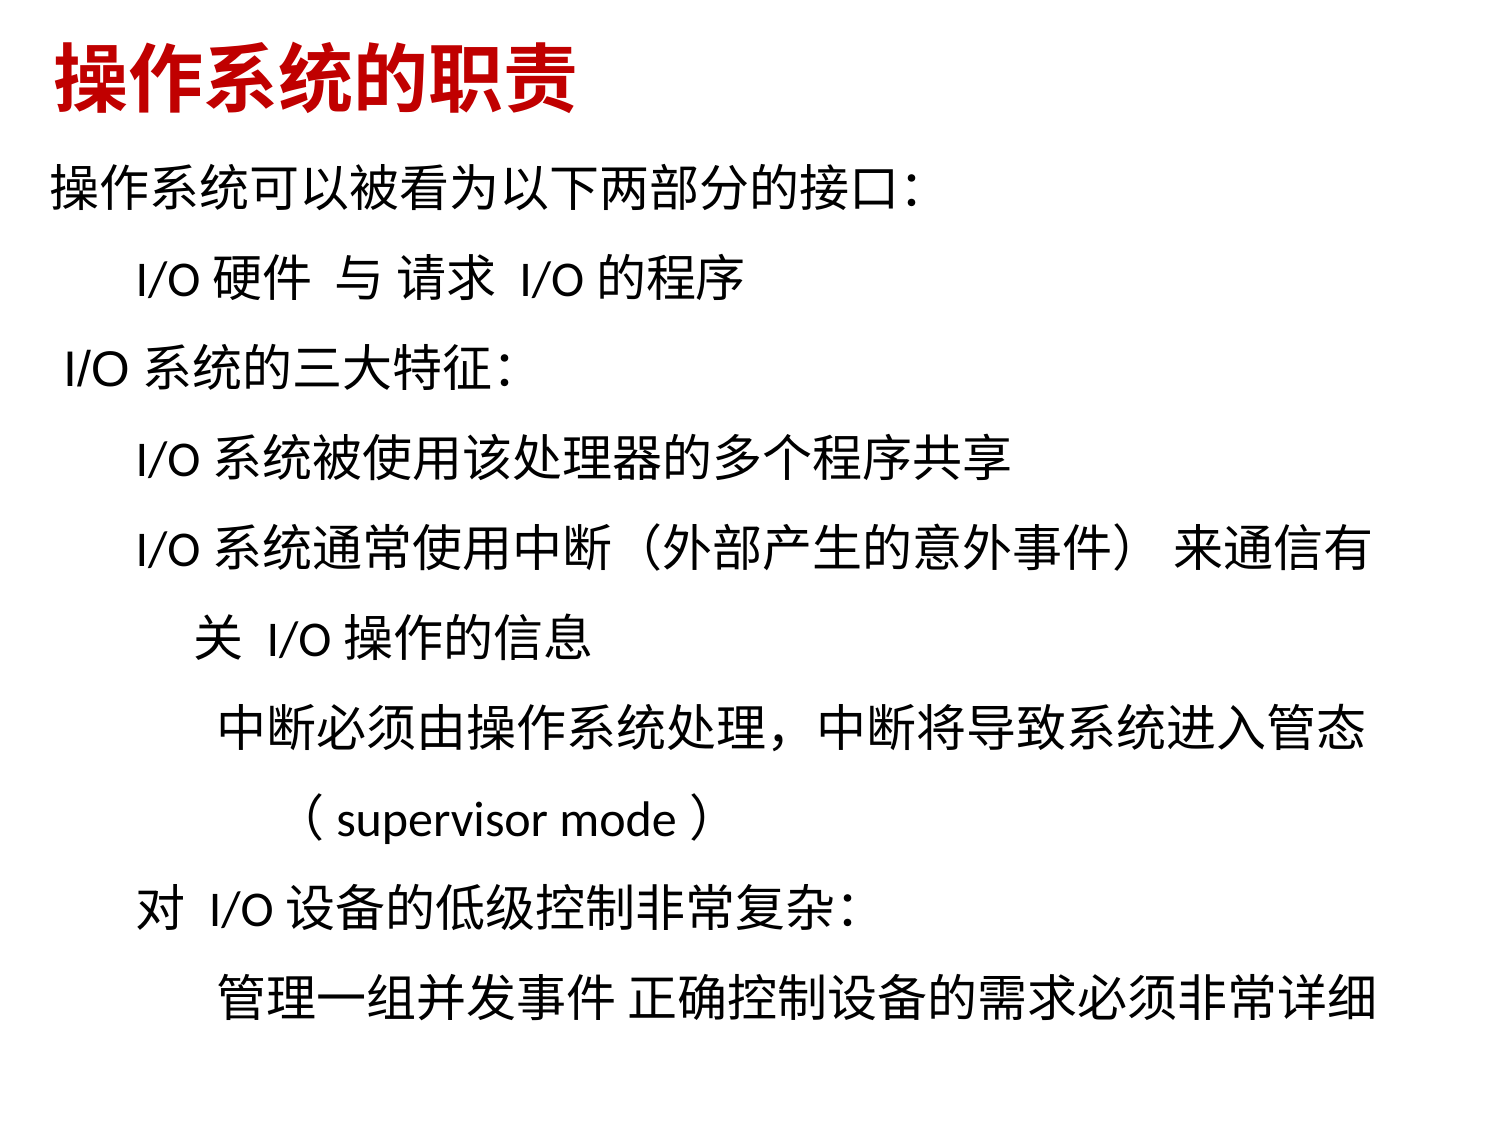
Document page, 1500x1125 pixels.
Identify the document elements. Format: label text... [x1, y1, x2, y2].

list 操作系统可以被看为以下两部分的接口： I/O硬件 与 请求 I/O的程序 I/O系统的三大特征： I/O系统被使用该处理器的多个程序共享 I/O系统通常使用中断（外部产生的意外事件） 来通信有关 I/O操作的信息 中断必须由操作系统处理，中断将导致系统进入管态（supervisor mode） 对 I/O设备的低级控制非常复杂： 管理一组并发事件 正确控制设备的需求必须非常详细 [49, 126, 1422, 1117]
title 操作系统的职责 [53, 30, 915, 126]
